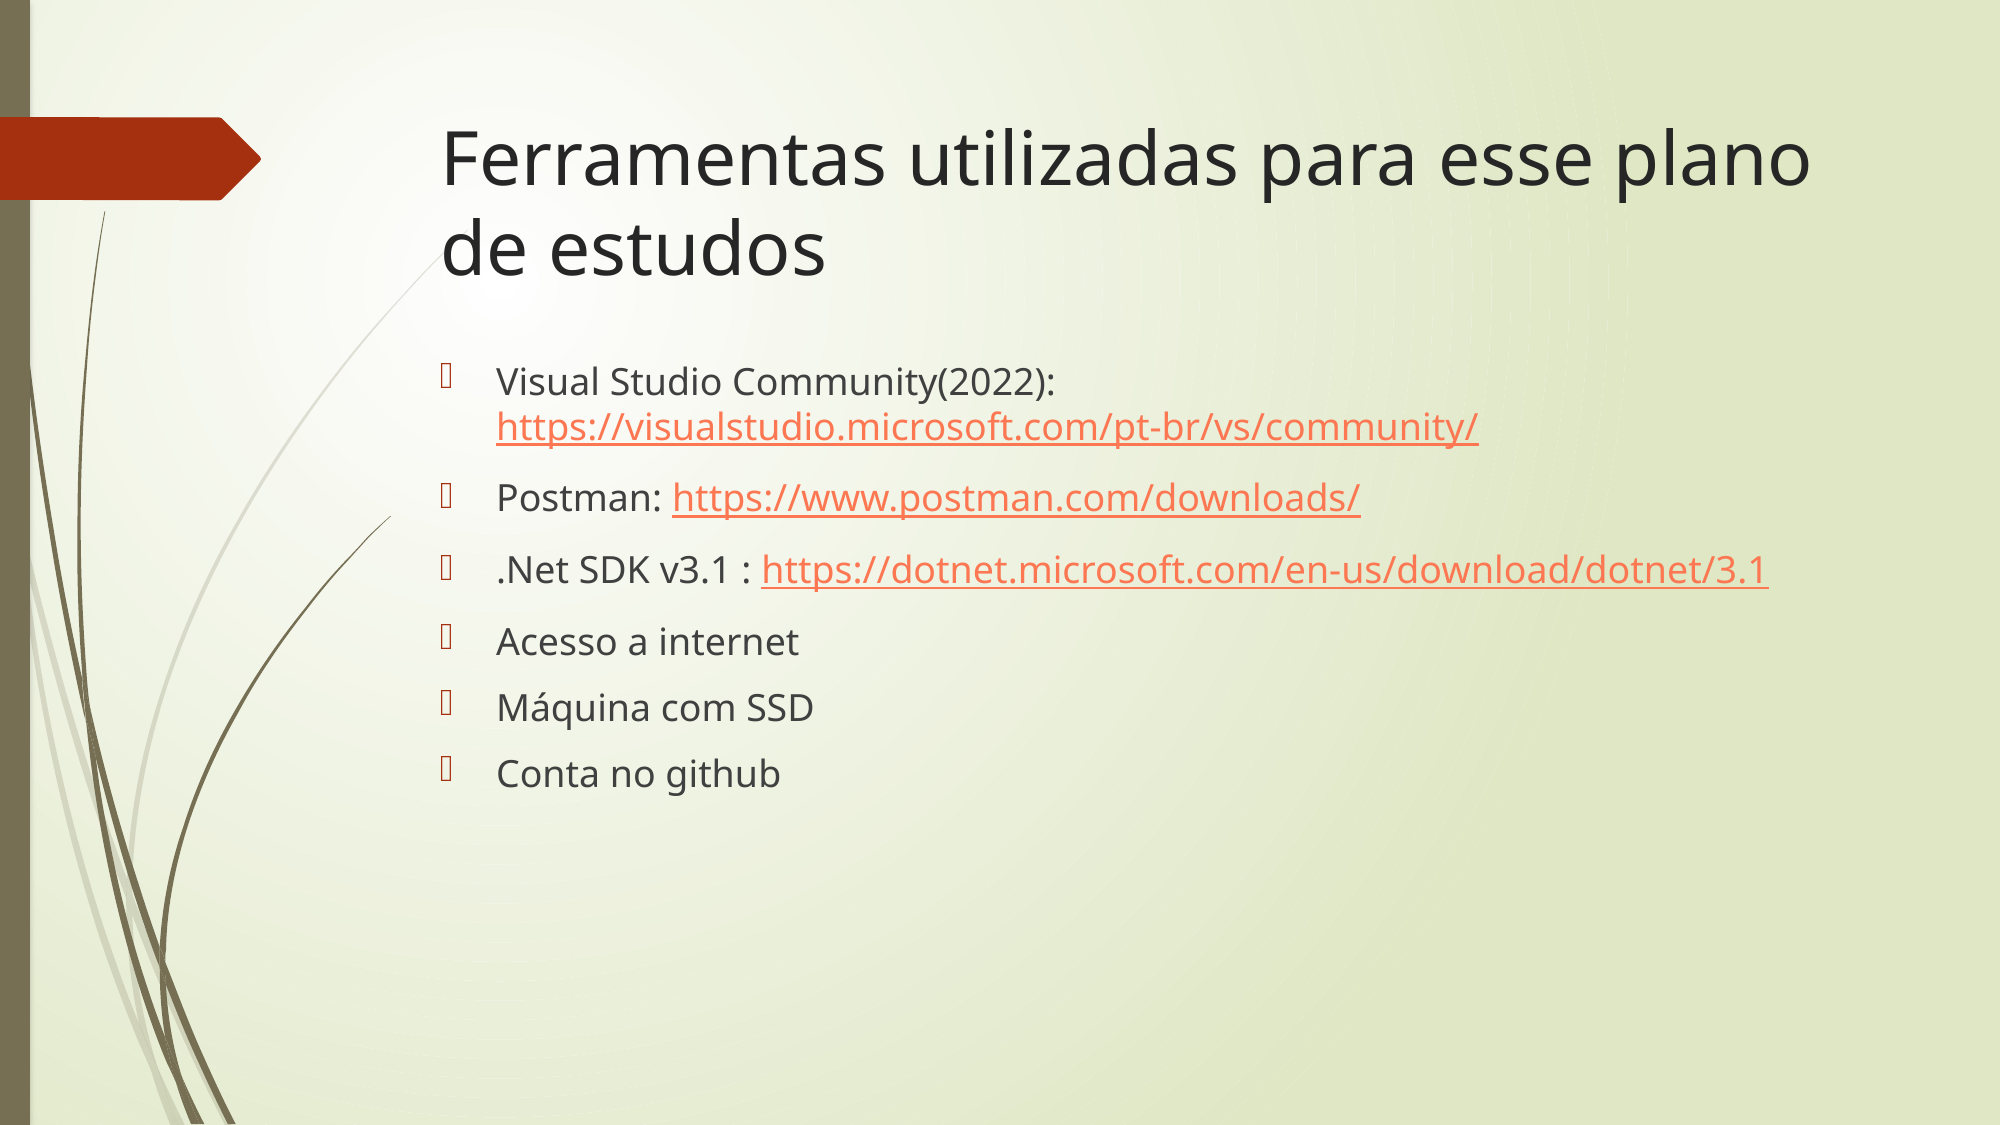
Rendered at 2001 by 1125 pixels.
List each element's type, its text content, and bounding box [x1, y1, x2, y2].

list Visual Studio Community(2022): https://visualstudio.microsoft.com/pt-br/vs/community/ Postman: https://www.postman.com/downloads/ .Net SDK v3.1 : https://dotnet.microsoft.com/en-us/download/dotnet/3.1 Acesso a internet Máquina com SSD Conta no github [424, 350, 1888, 970]
title Ferramentas utilizadas para esse plano de estudos [425, 102, 1888, 313]
